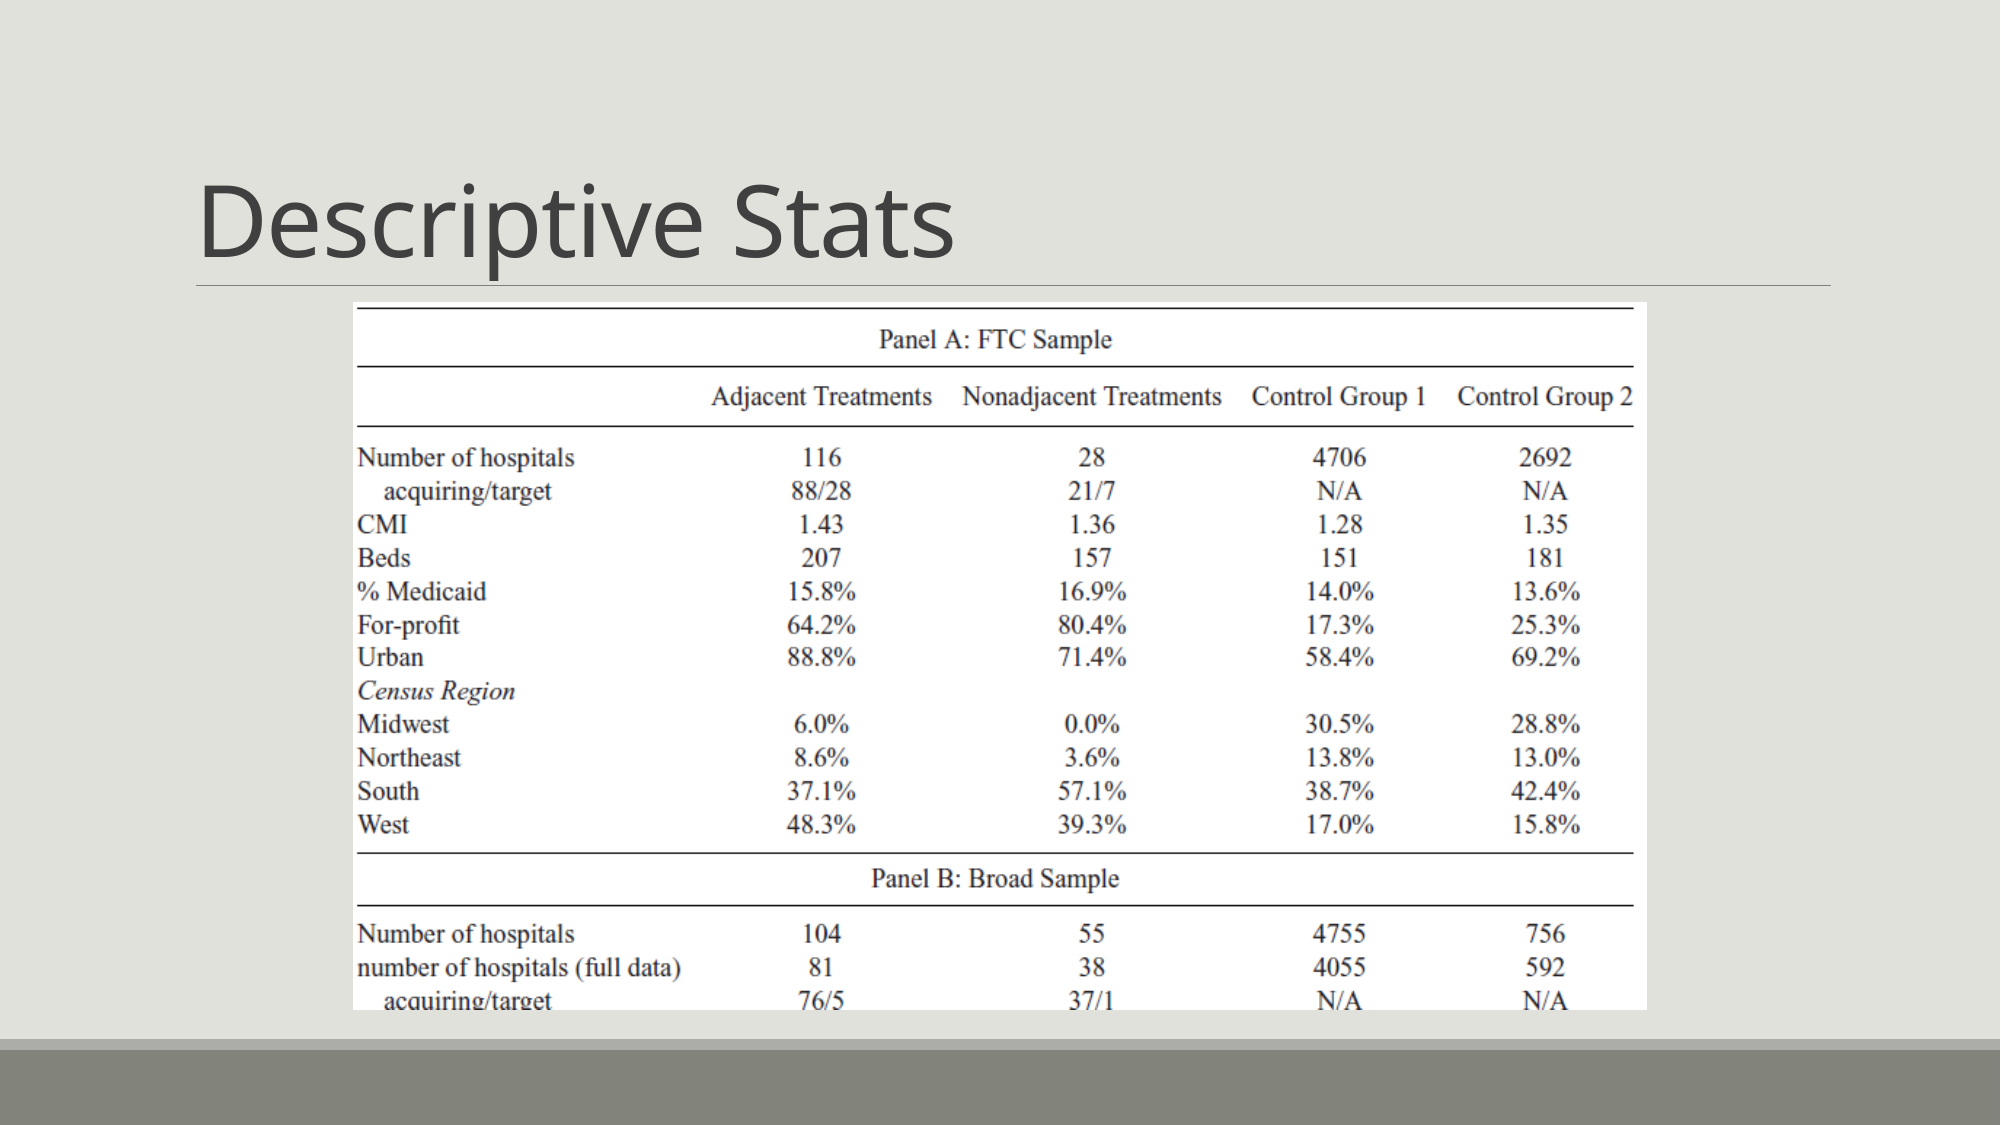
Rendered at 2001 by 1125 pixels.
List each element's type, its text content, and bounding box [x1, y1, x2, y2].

title Descriptive Stats [180, 47, 1830, 285]
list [352, 302, 1648, 1011]
